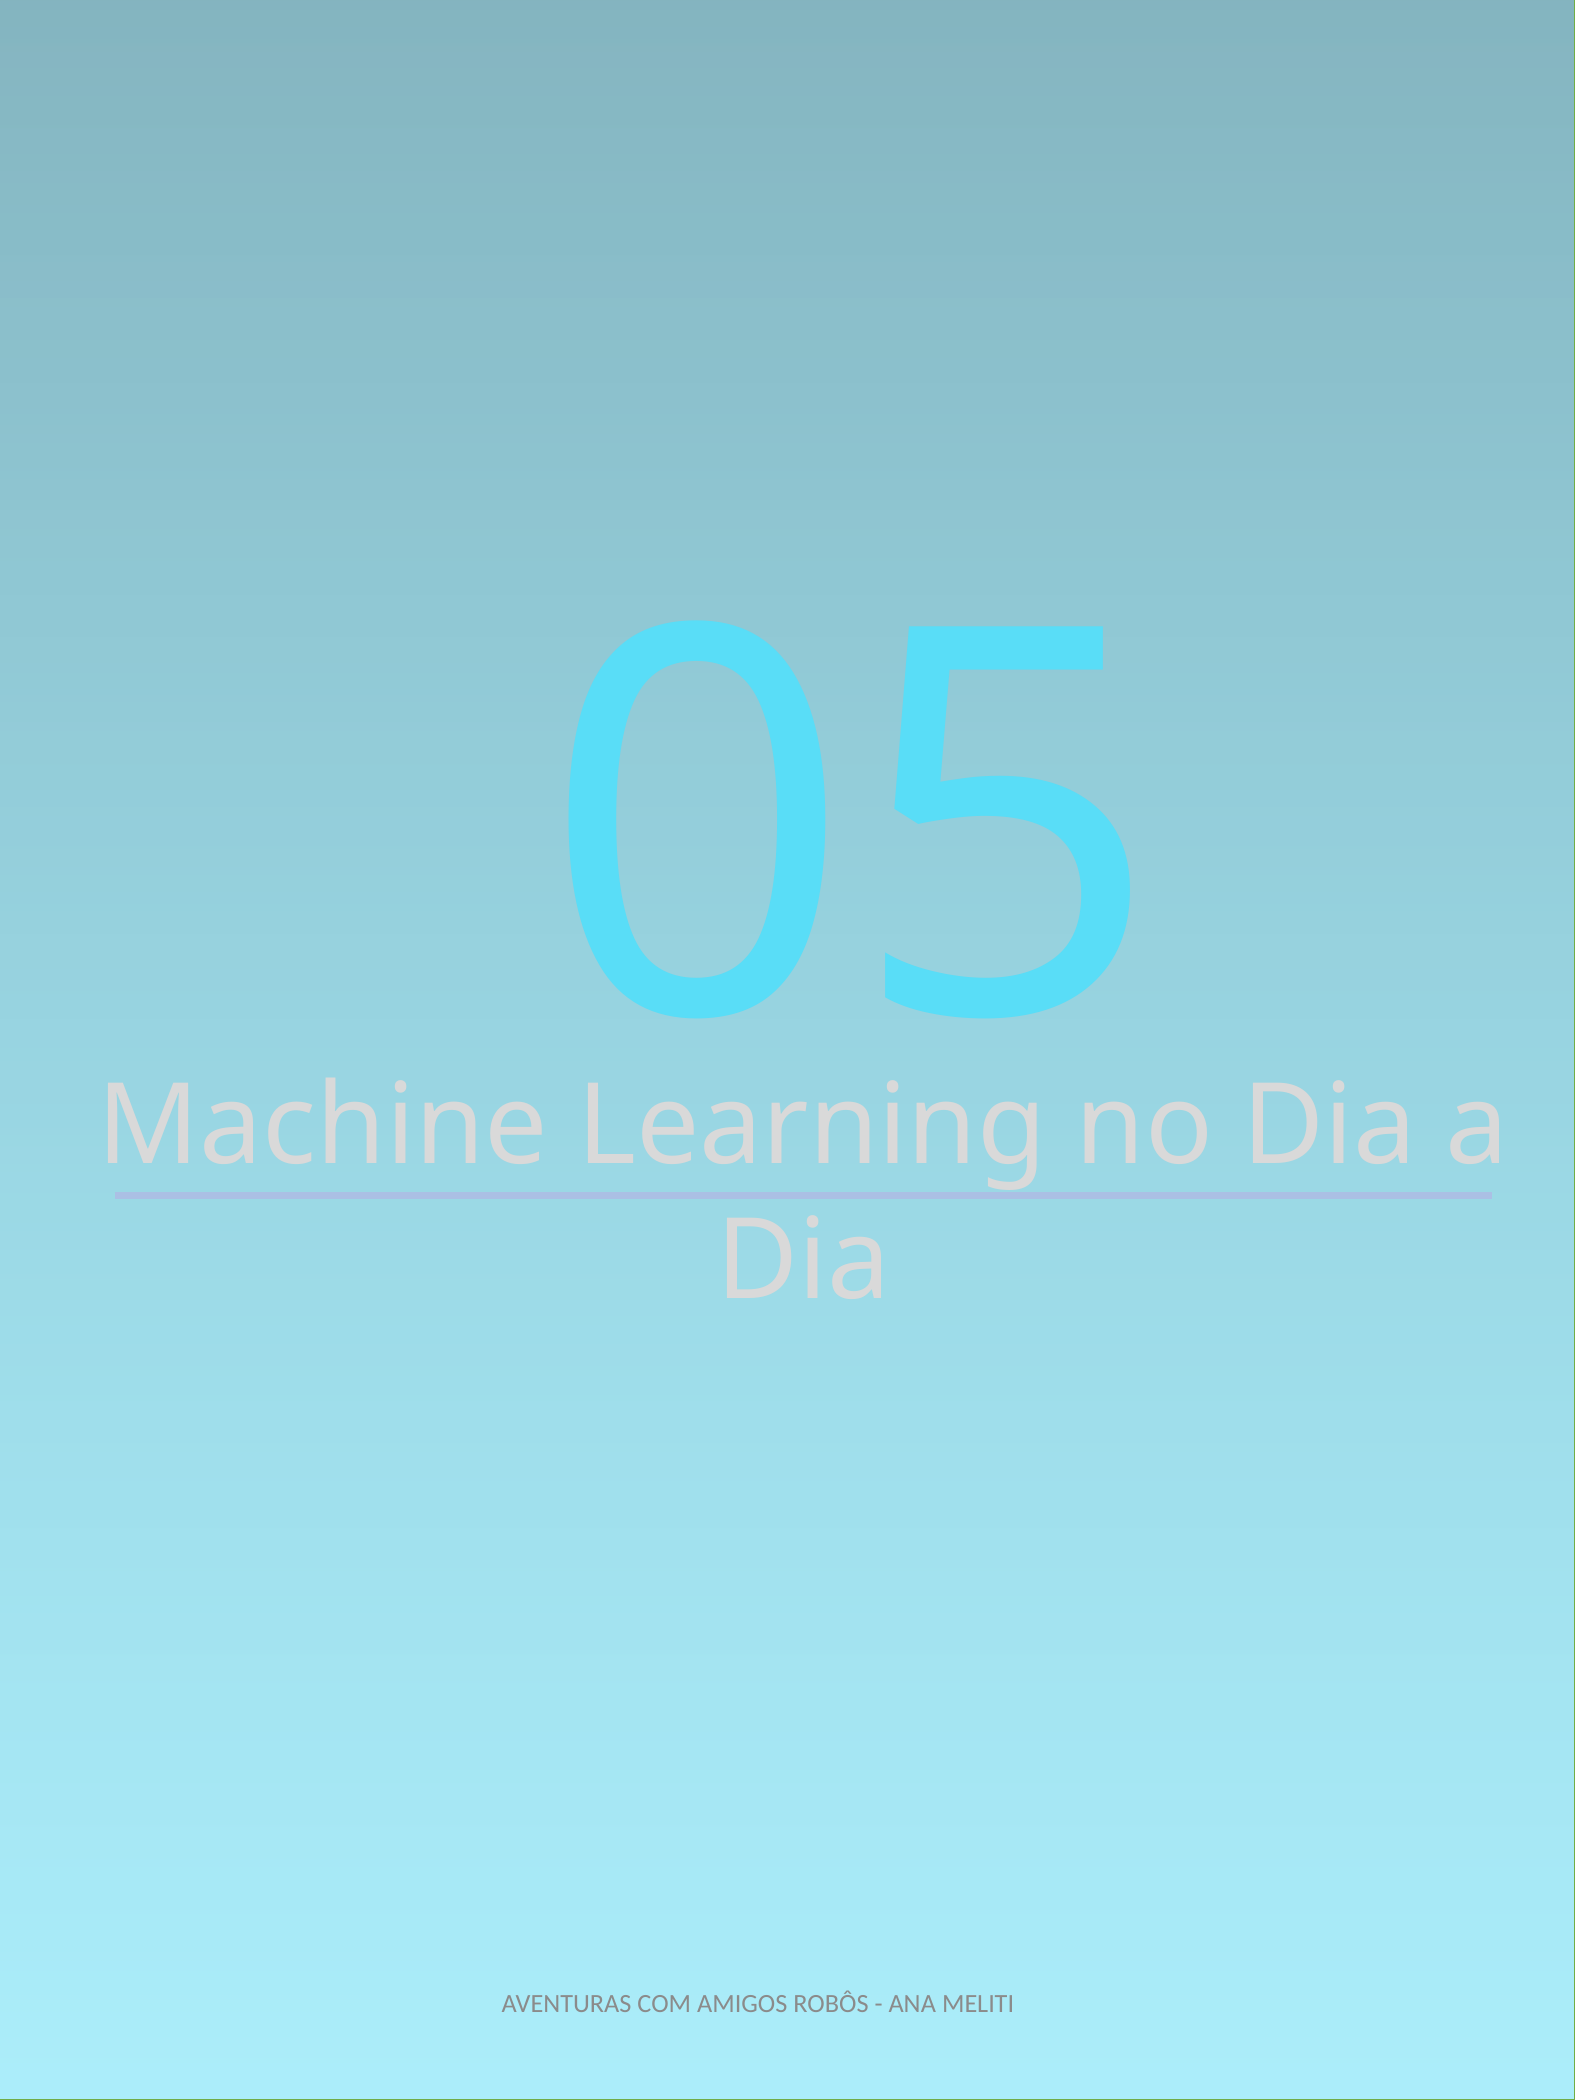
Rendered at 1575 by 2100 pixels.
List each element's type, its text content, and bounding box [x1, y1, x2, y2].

text_box [0, 0, 1575, 2100]
footer AVENTURAS COM AMIGOS ROBÔS - ANA MELITI [462, 1946, 1054, 2059]
text_box 05 [527, 464, 1487, 1129]
text_box Machine Learning no Dia a Dia [32, 1043, 1575, 1329]
